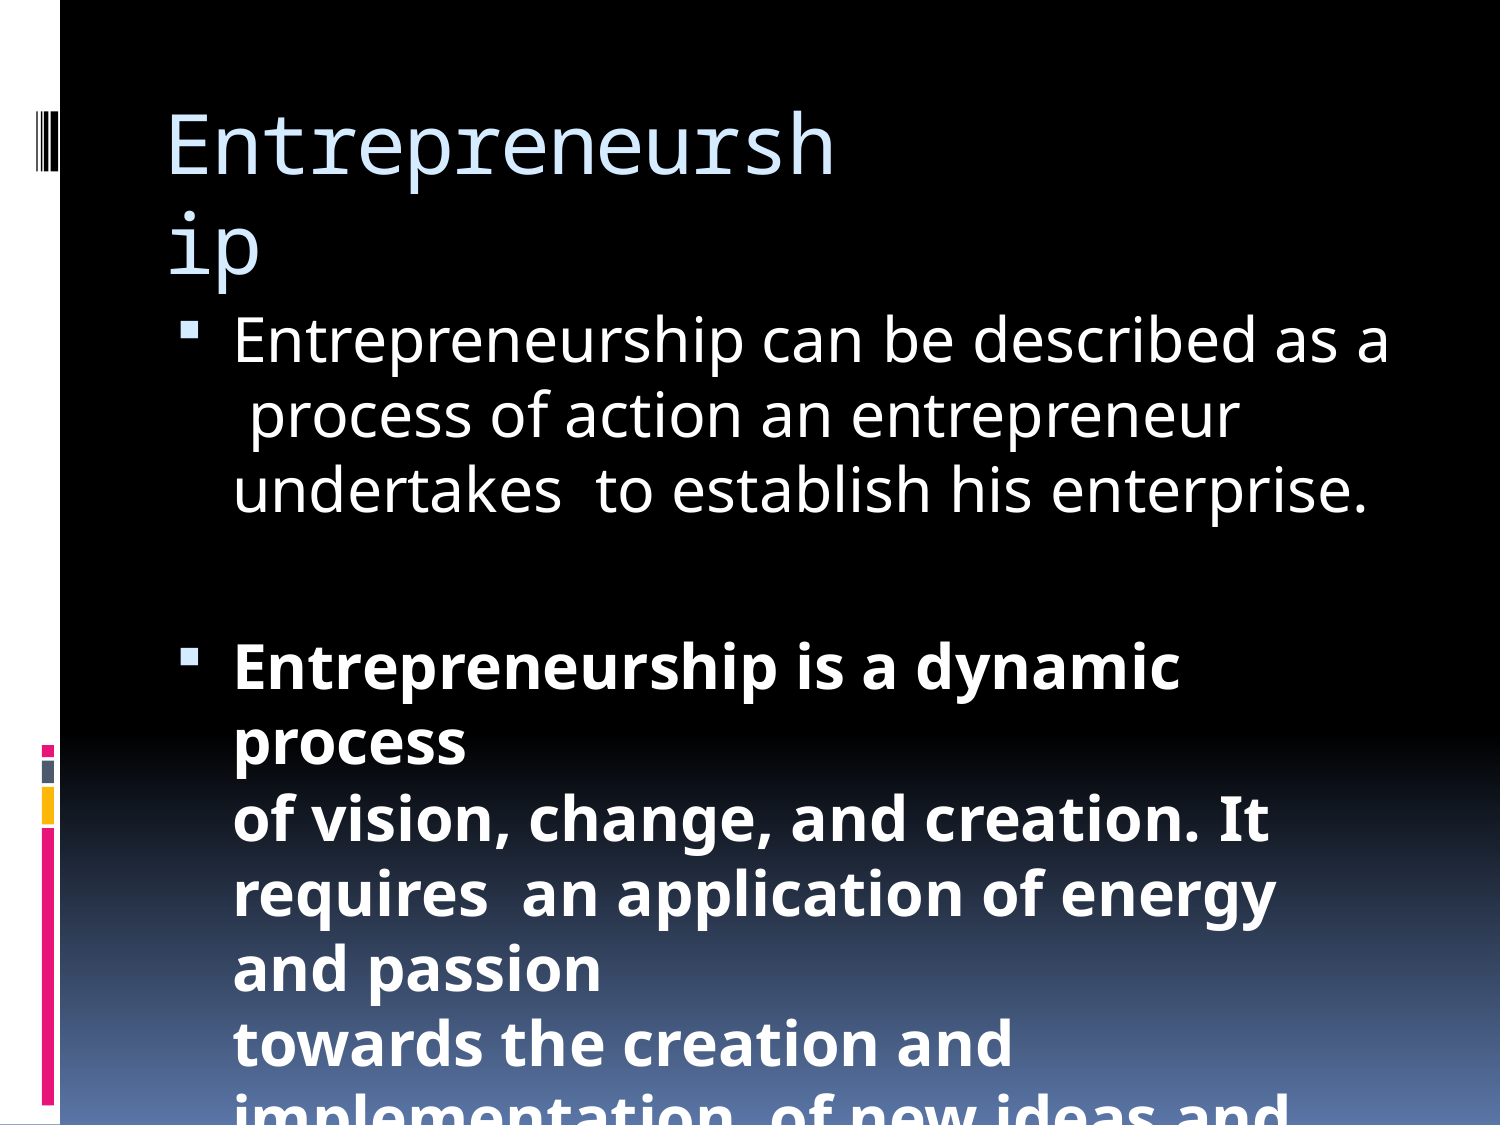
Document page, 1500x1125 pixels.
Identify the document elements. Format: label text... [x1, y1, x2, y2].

title Entrepreneurship [162, 89, 868, 292]
picture [60, 0, 1500, 1125]
text_box Entrepreneurship can be described as a process of action an entrepreneur undertakes to establish his enterprise. Entrepreneurship is a dynamic process of vision, change, and creation. It requires an application of energy and passion towards the creation and implementation of new ideas and creative solutions. [173, 297, 1399, 1125]
